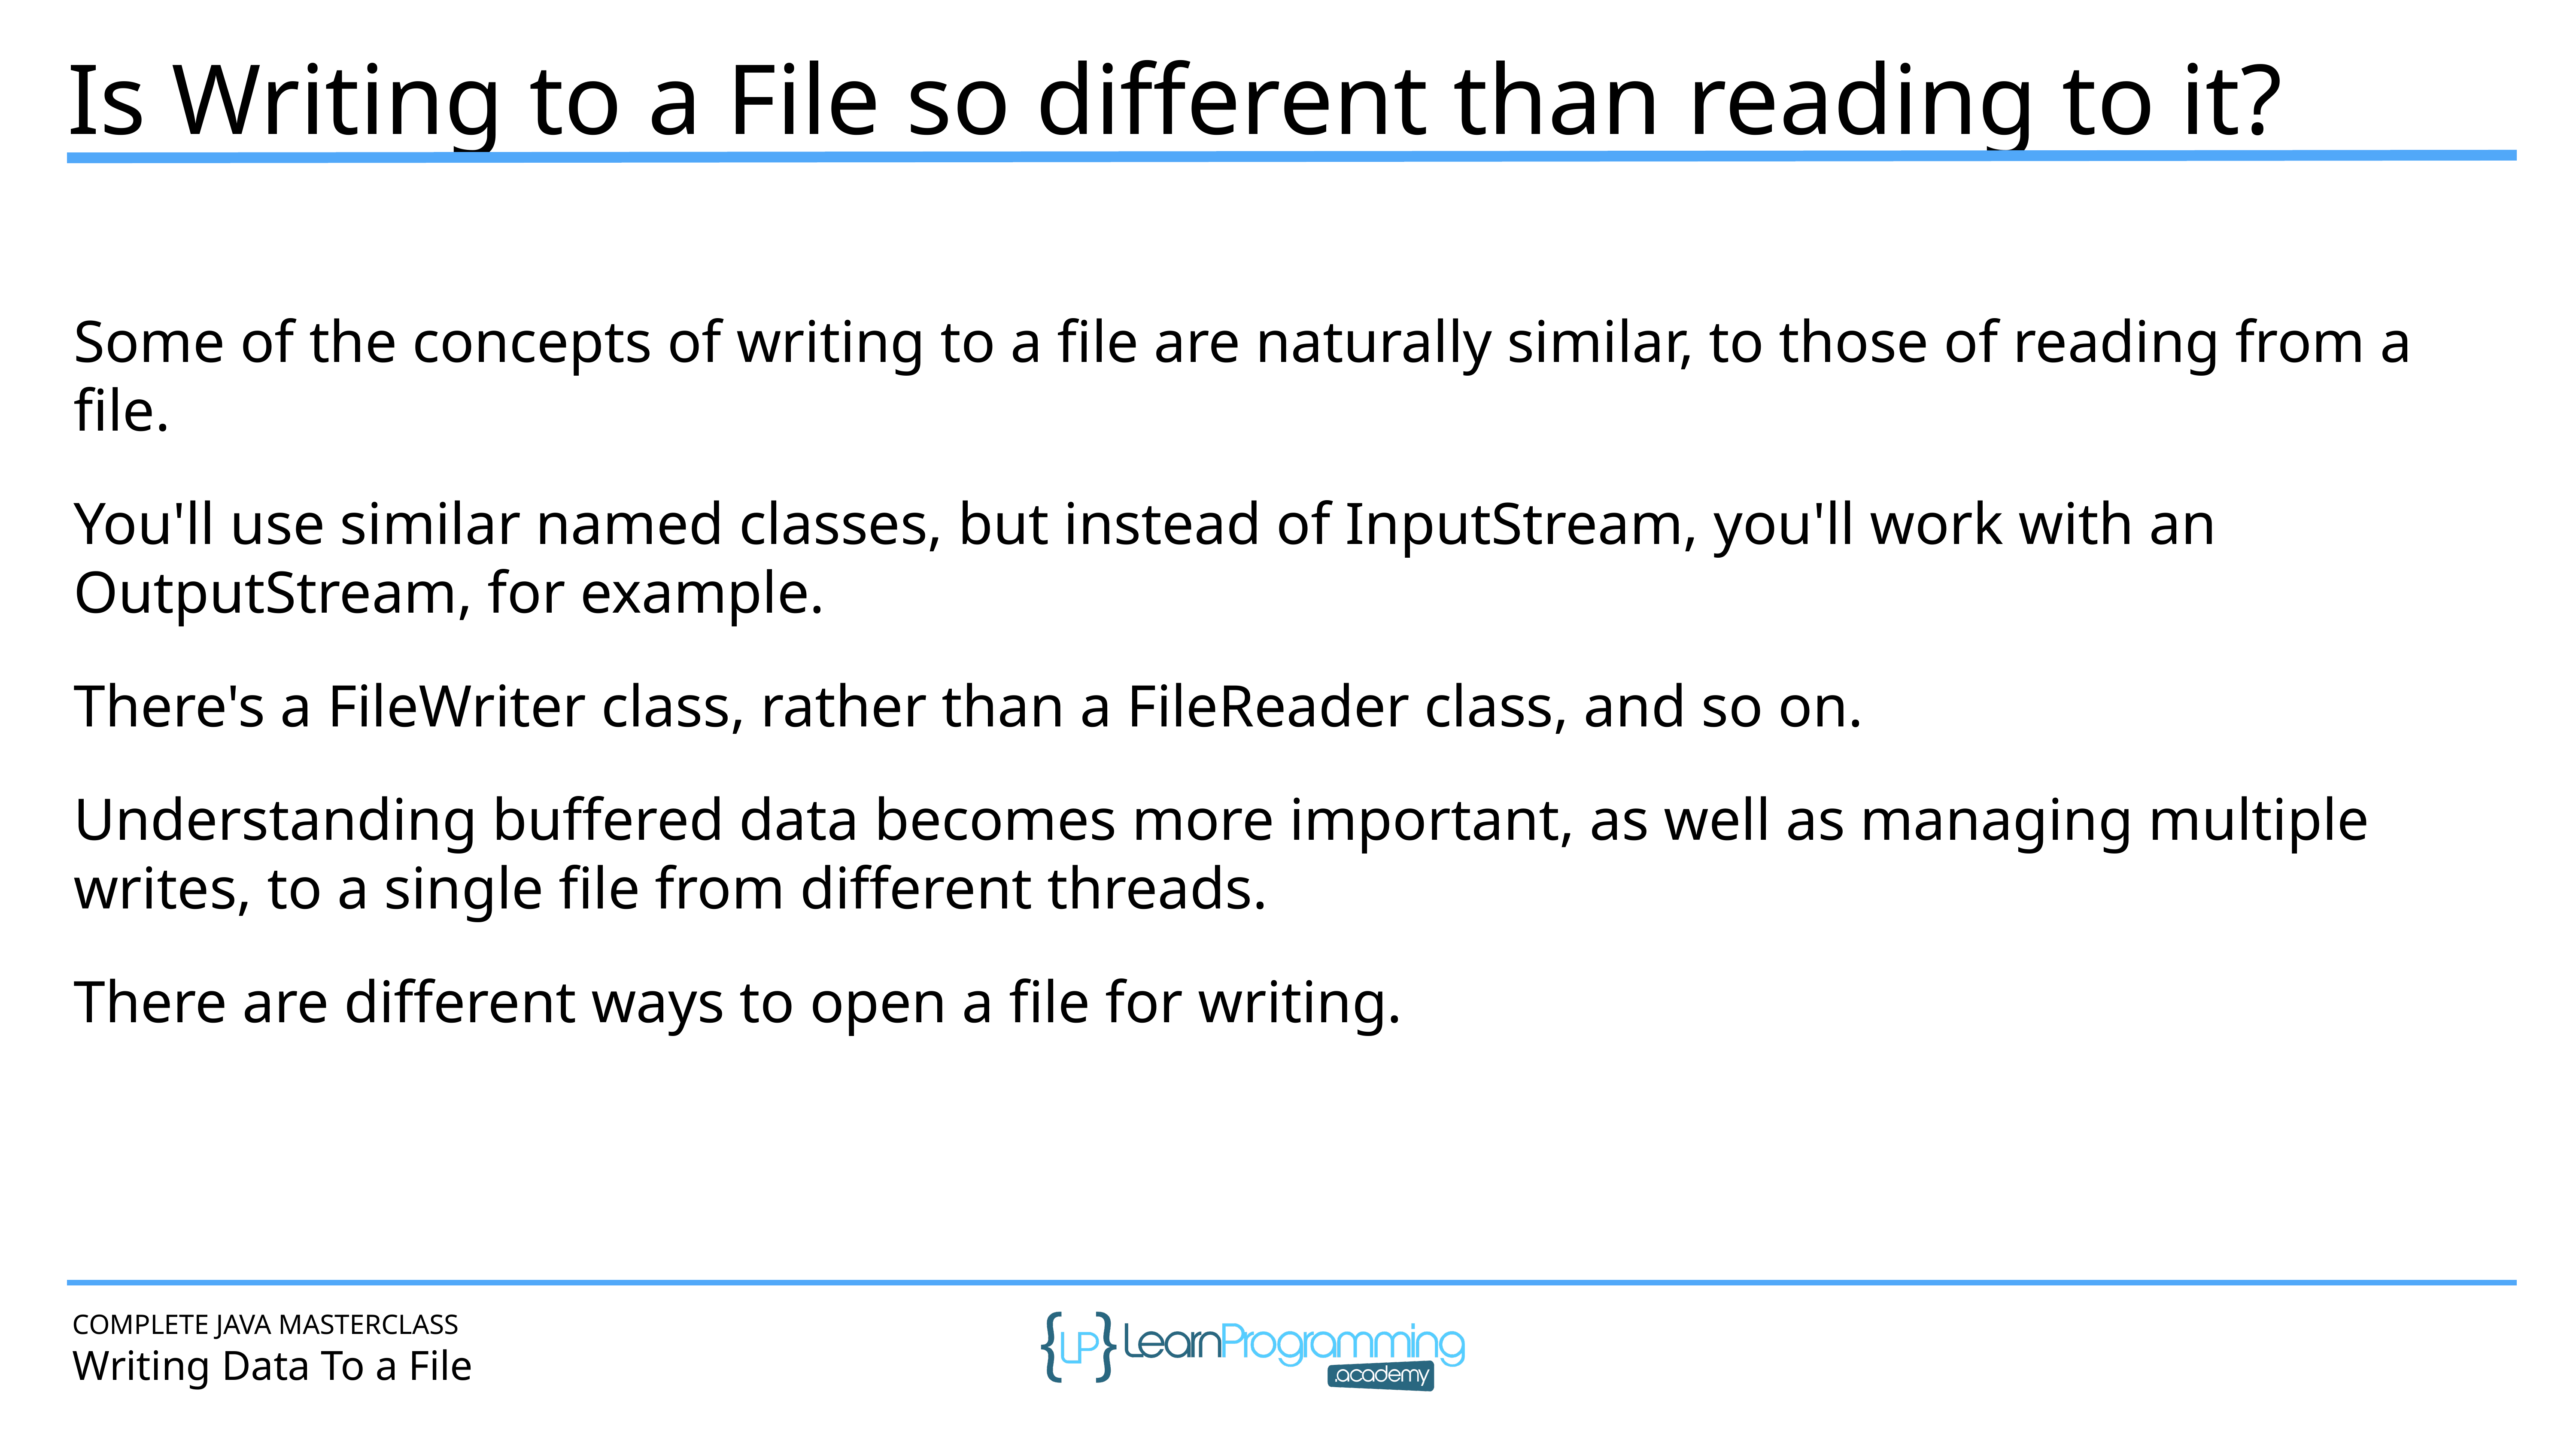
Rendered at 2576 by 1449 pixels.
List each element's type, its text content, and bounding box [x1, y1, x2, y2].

text_box Some of the concepts of writing to a file are naturally similar, to those of reading from a file. You'll use similar named classes, but instead of InputStream, you'll work with an OutputStream, for example. There's a FileWriter class, rather than a FileReader class, and so on. Understanding buffered data becomes more important, as well as managing multiple writes, to a single file from different threads. There are different ways to open a file for writing. [67, 301, 2517, 1139]
text_box COMPLETE JAVA MASTERCLASS Writing Data To a File [67, 1302, 1030, 1394]
picture [1032, 1302, 1477, 1400]
text_box Is Writing to a File so different than reading to it? [62, 32, 2289, 159]
